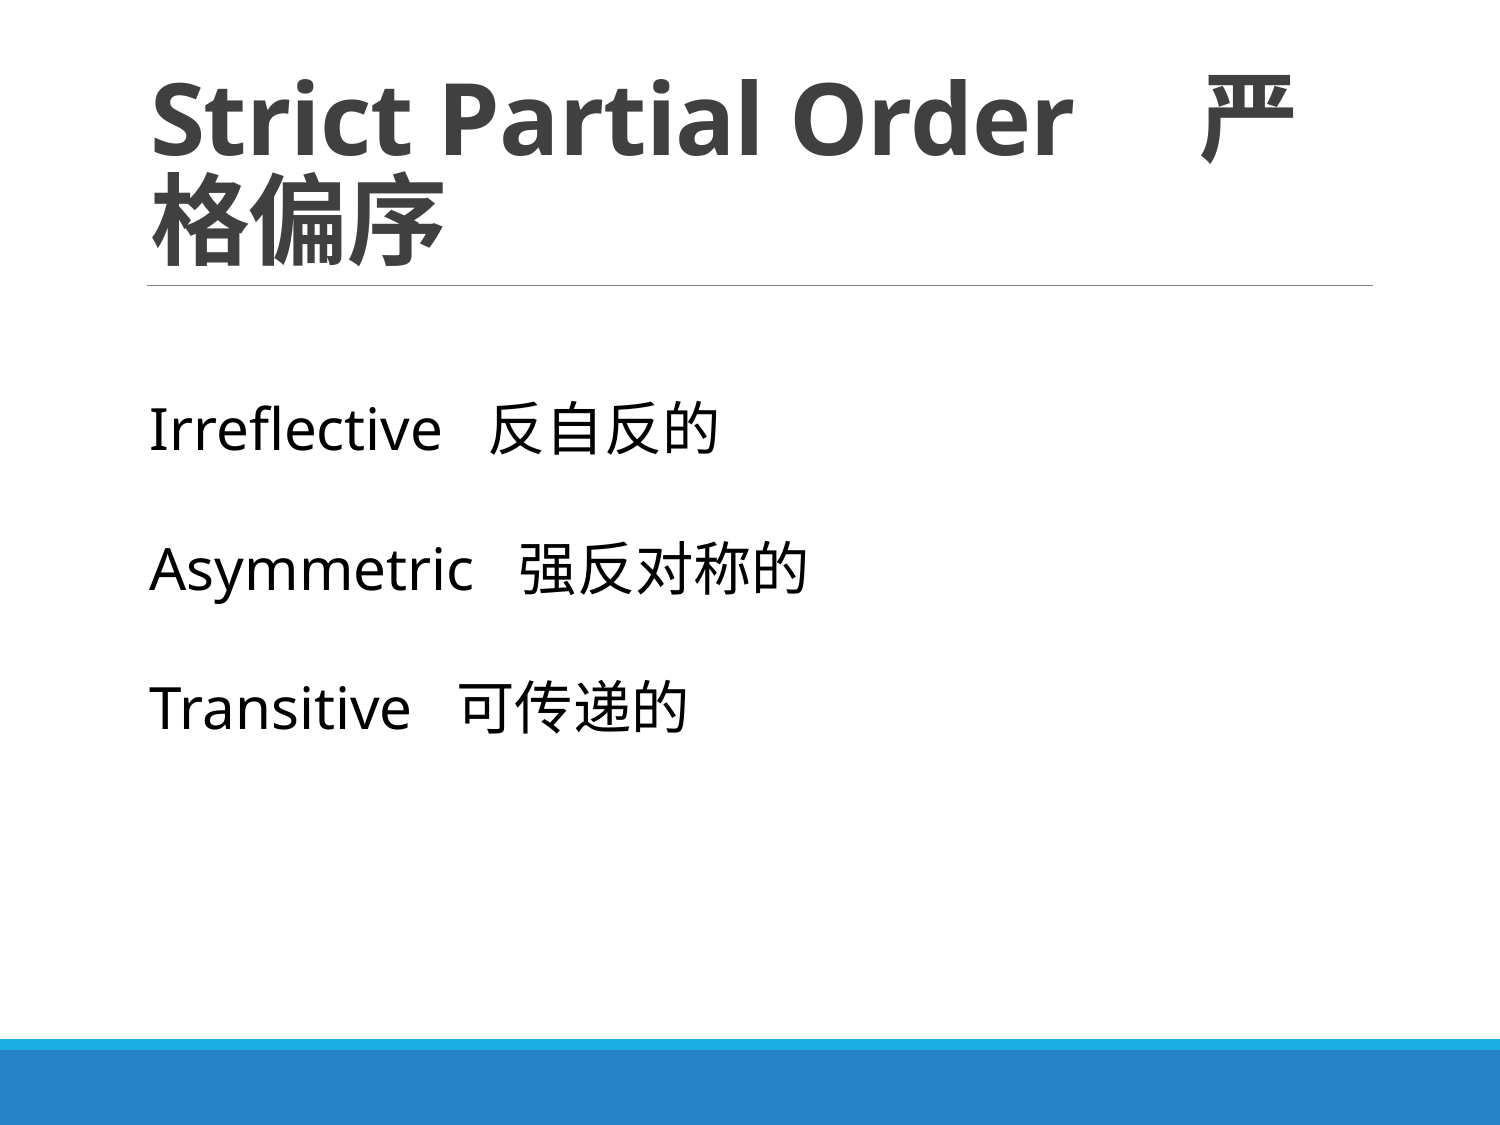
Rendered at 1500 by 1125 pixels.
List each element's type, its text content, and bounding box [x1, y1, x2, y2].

text_box Irreflective 反自反的 Asymmetric 强反对称的 Transitive 可传递的 [135, 314, 1388, 749]
title Strict Partial Order 严格偏序 [135, 47, 1373, 285]
